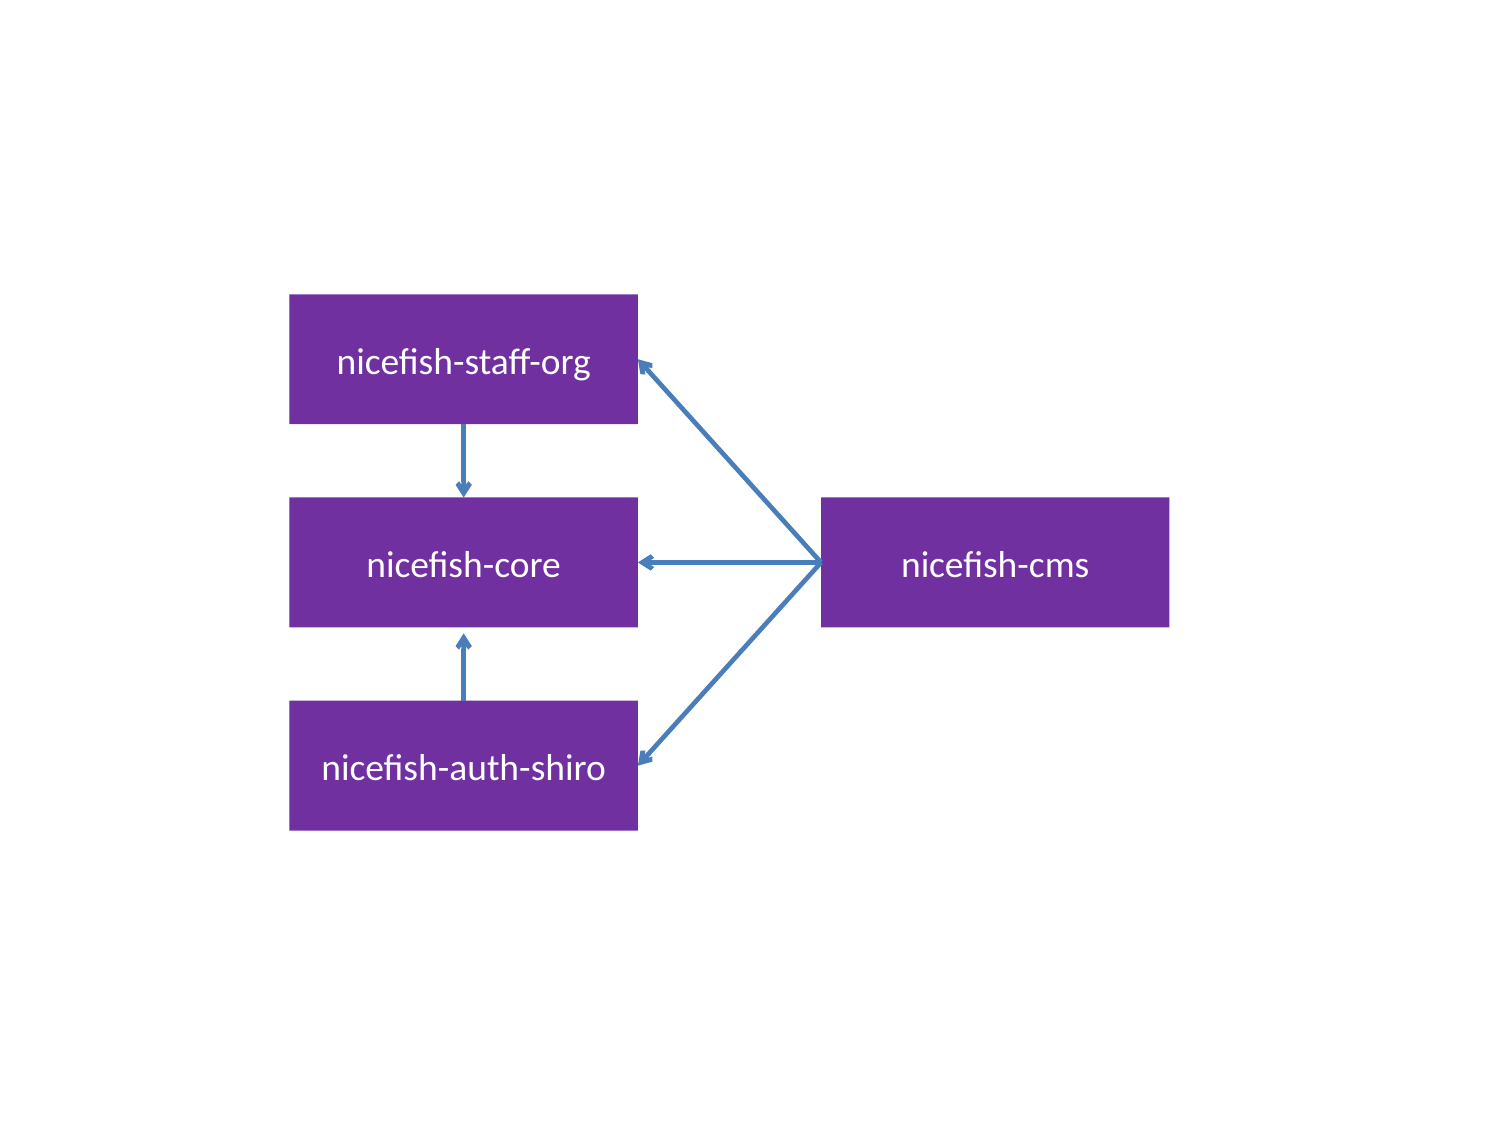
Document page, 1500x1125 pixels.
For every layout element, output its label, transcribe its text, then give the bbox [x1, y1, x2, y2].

text_box nicefish-auth-shiro [287, 699, 640, 833]
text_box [637, 571, 822, 766]
text_box nicefish-core [287, 495, 632, 629]
text_box nicefish-cms [827, 495, 1172, 629]
text_box nicefish-staff-org [287, 292, 640, 426]
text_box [637, 359, 822, 563]
